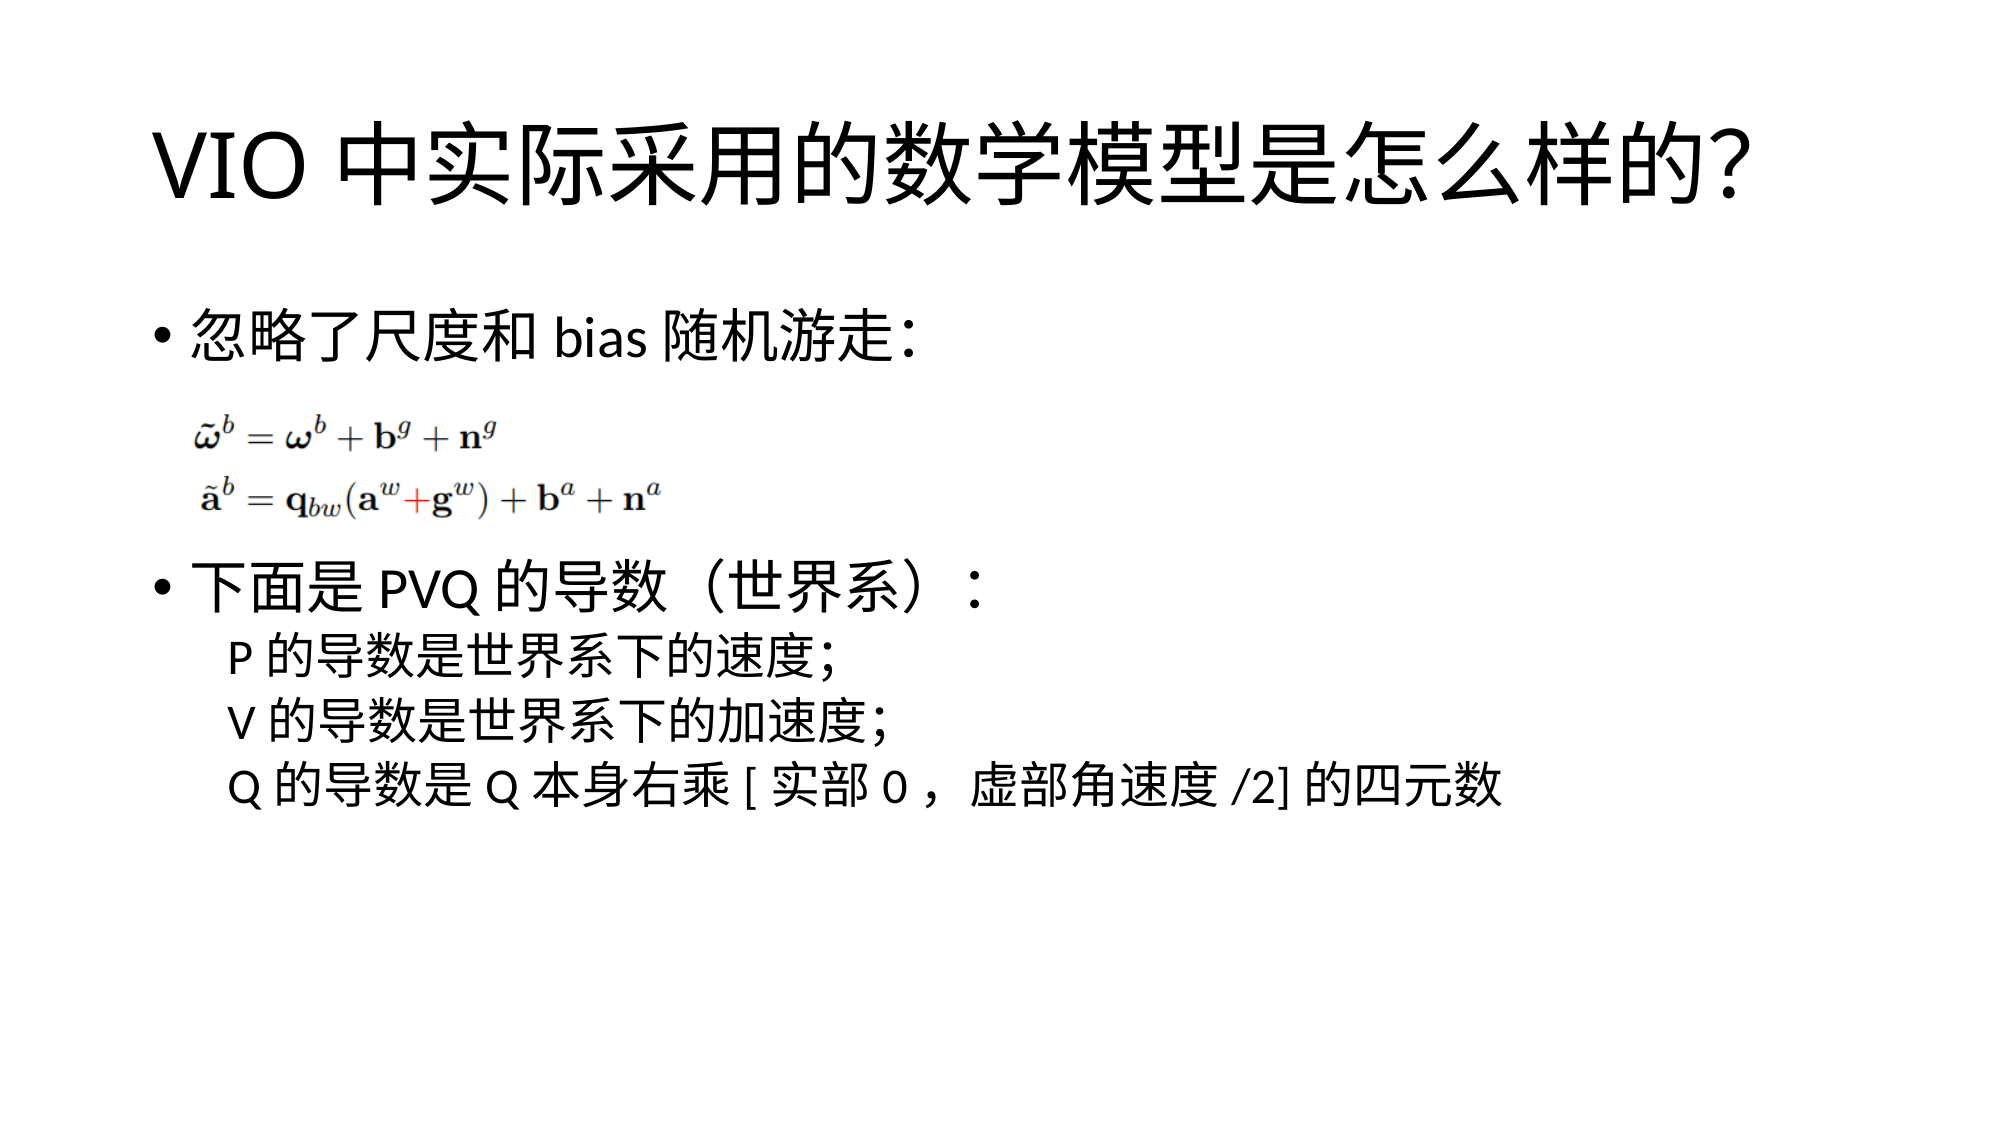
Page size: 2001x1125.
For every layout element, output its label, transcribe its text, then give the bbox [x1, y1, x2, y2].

list 忽略了尺度和bias随机游走： 下面是PVQ的导数（世界系）： P的导数是世界系下的速度； V的导数是世界系下的加速度； Q的导数是Q本身右乘[实部0，虚部角速度/2]的四元数 [137, 299, 1863, 1014]
title VIO中实际采用的数学模型是怎么样的？ [137, 59, 1863, 278]
picture [174, 398, 675, 529]
